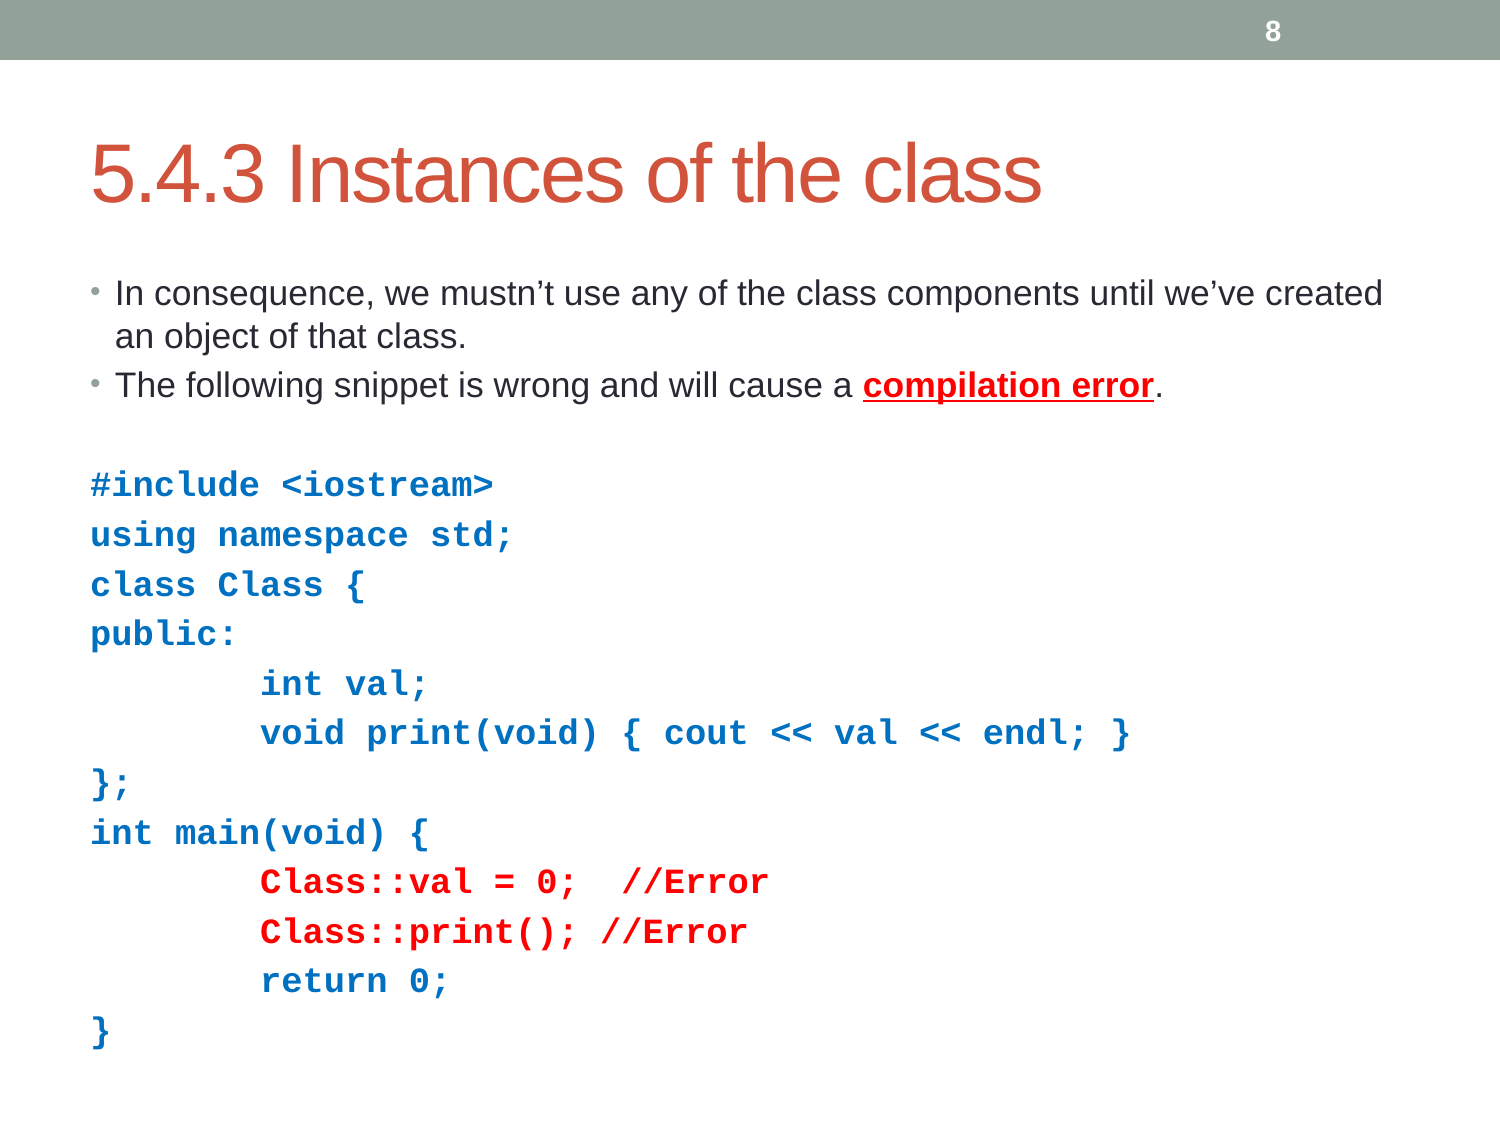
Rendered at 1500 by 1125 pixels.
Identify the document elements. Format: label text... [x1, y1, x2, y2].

title 5.4.3 Instances of the class [75, 87, 1425, 250]
slide_number 8 [1250, 3, 1425, 57]
list In consequence, we mustn’t use any of the class components until we’ve created an object of that class. The following snippet is wrong and will cause a compilation error. #include <iostream> using namespace std; class Class { public: int val; void print(void) { cout << val << endl; } }; int main(void) { Class::val = 0; //Error Class::print(); //Error return 0; } [75, 262, 1425, 1063]
